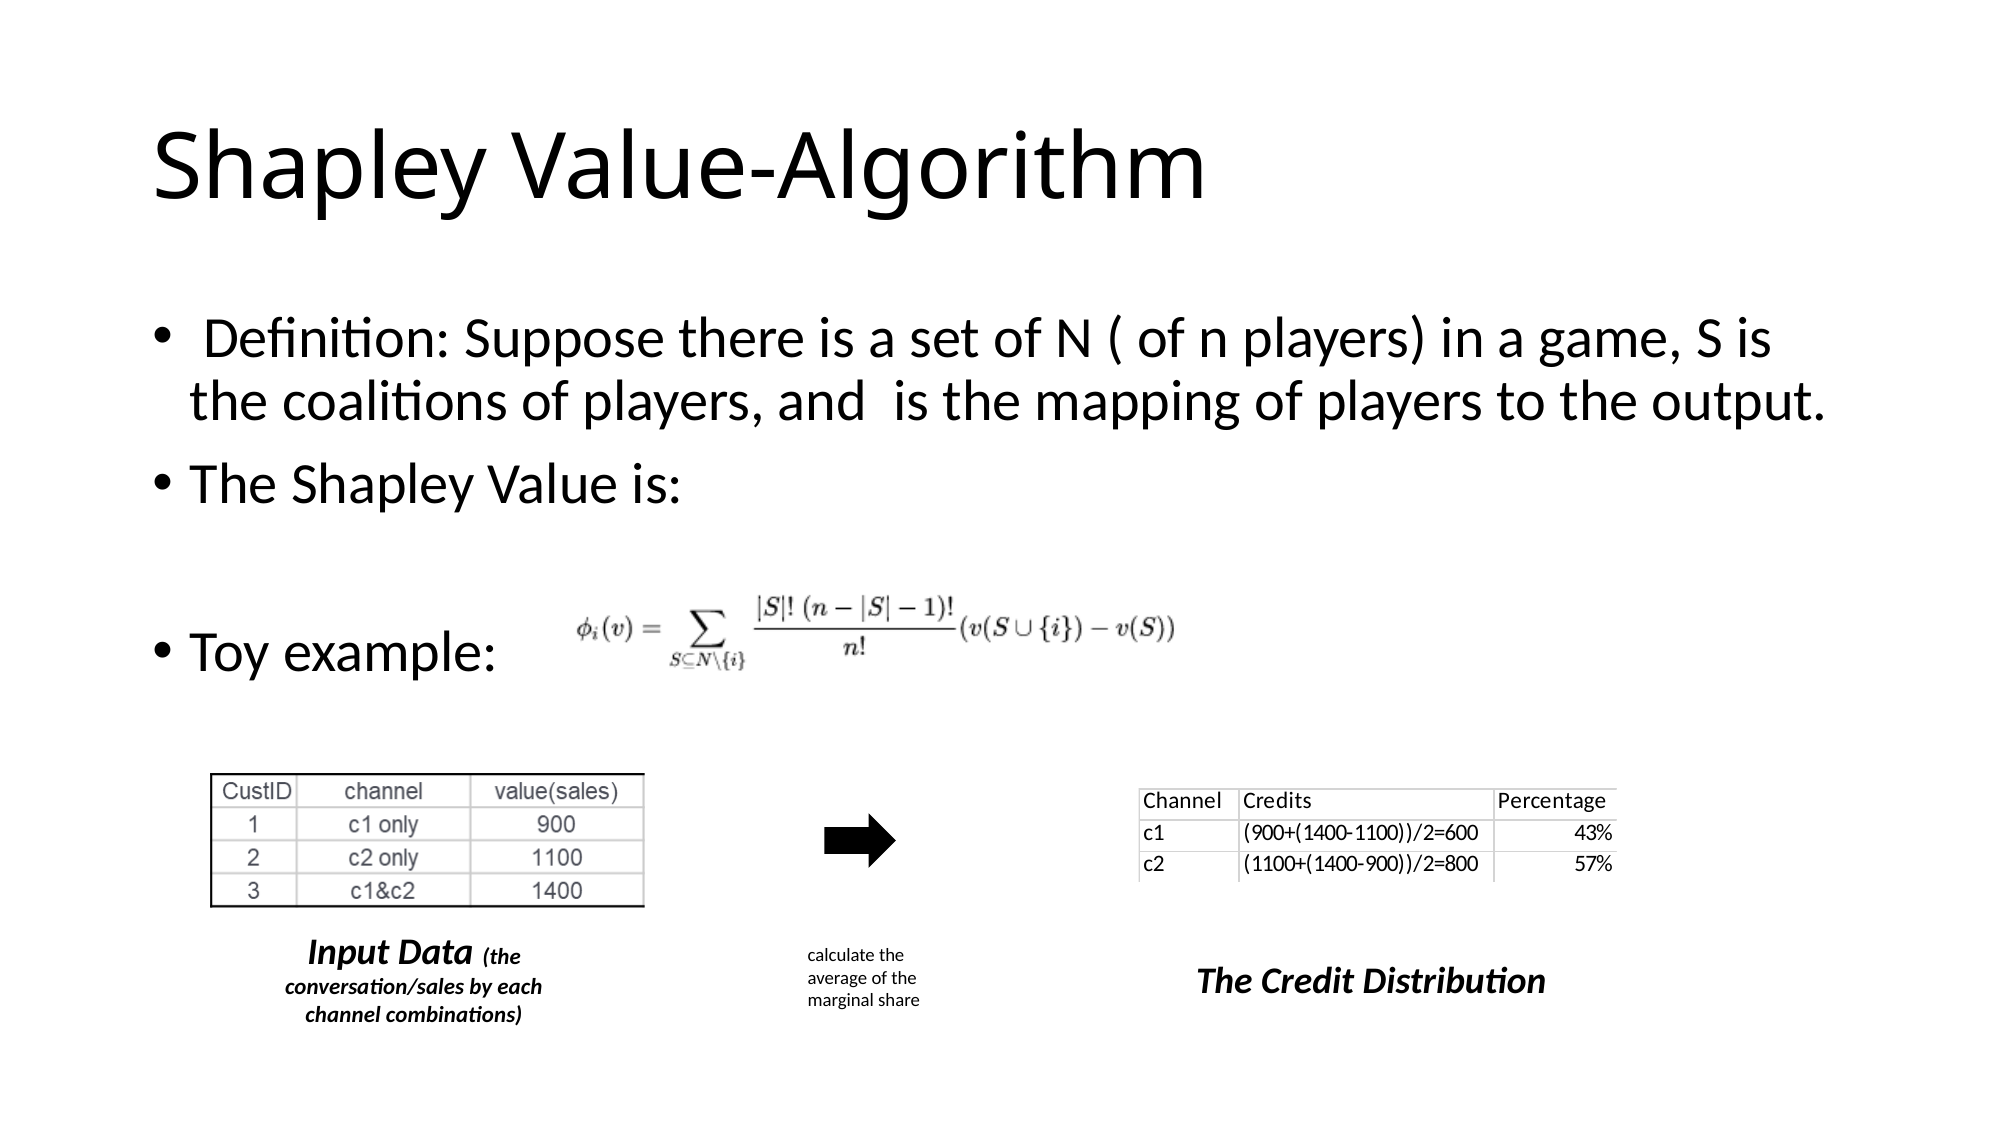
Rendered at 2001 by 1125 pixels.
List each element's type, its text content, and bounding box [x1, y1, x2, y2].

title Shapley Value-Algorithm [137, 59, 1863, 278]
picture [209, 770, 646, 919]
text_box [824, 813, 896, 868]
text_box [1138, 788, 1619, 884]
text_box calculate the average of the marginal share [792, 935, 955, 1018]
text_box The Credit Distribution [1173, 948, 1570, 1009]
text_box Input Data (the conversation/sales by each channel combinations) [253, 919, 575, 1034]
picture [543, 586, 1246, 677]
